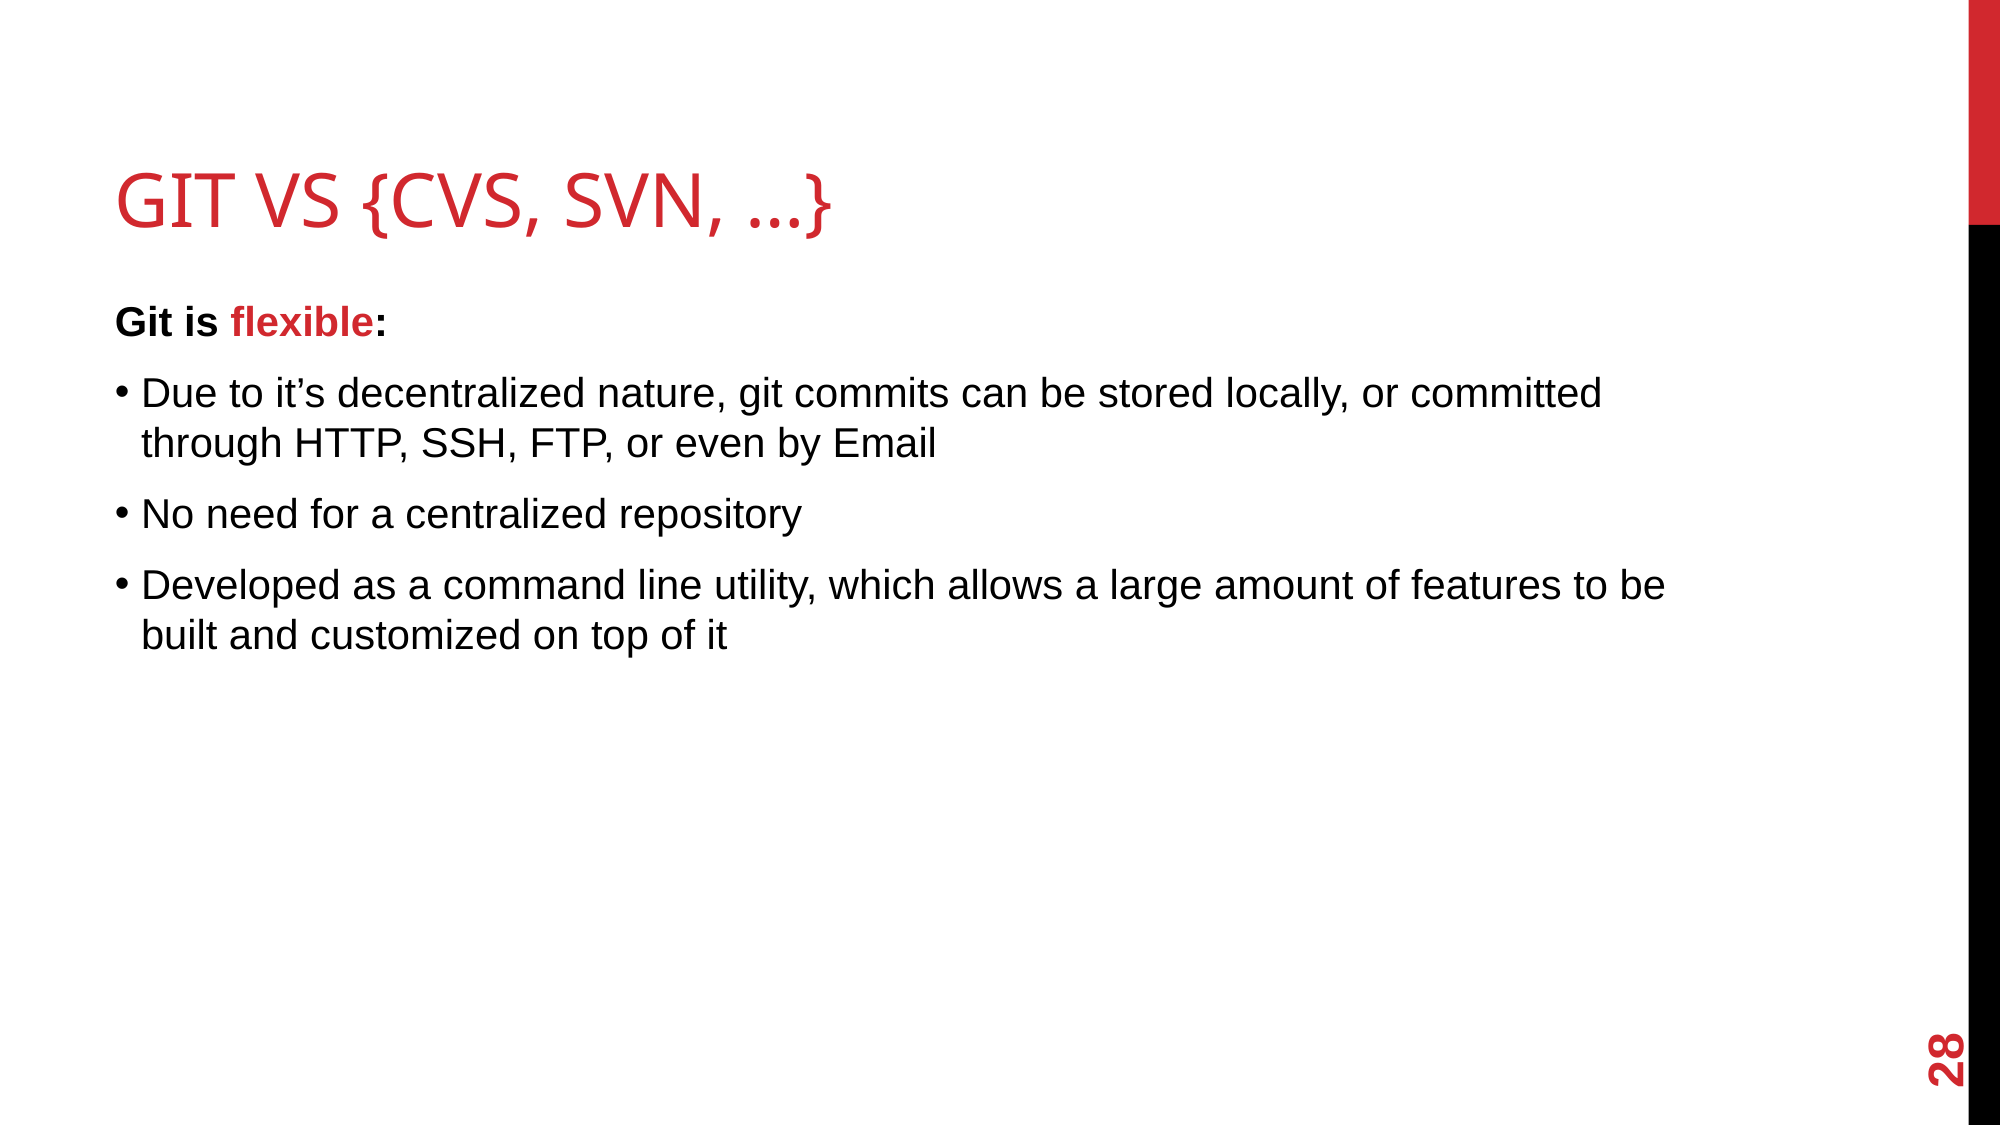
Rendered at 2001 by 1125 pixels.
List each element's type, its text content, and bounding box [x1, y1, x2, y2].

title GIT VS {CVS, SVN, …} [99, 25, 1367, 250]
slide_number 28 [1903, 887, 1984, 1104]
list Git is flexible: Due to it’s decentralized nature, git commits can be stored locally, or committed through HTTP, SSH, FTP, or even by Email No need for a centralized repository Developed as a command line utility, which allows a large amount of features to be built and customized on top of it [99, 287, 1767, 1005]
